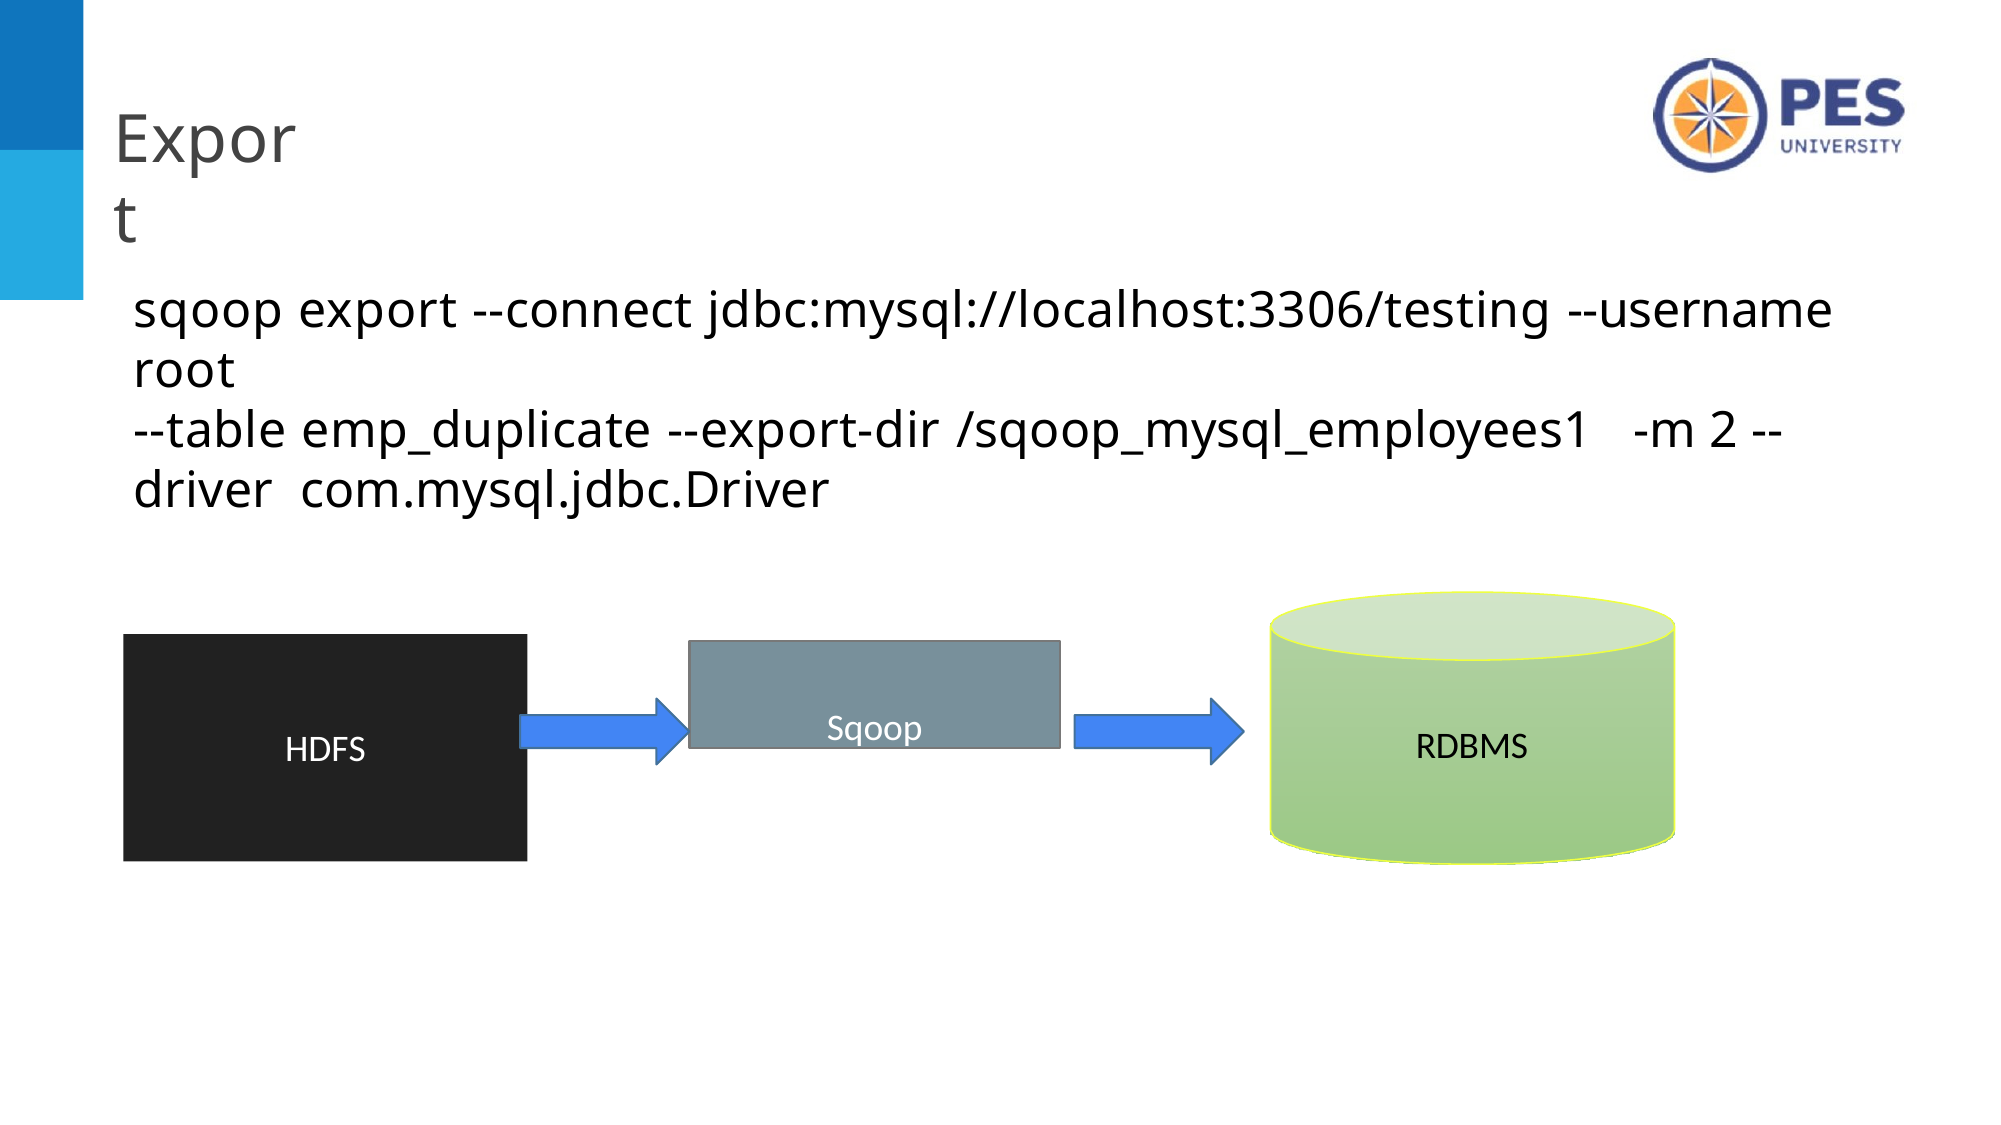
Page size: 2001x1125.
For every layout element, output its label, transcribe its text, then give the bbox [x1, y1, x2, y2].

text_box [1073, 697, 1246, 766]
picture [1644, 48, 1917, 181]
text_box HDFS [283, 721, 368, 769]
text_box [0, 0, 84, 301]
title Export [111, 93, 313, 284]
text_box Sqoop [689, 641, 1060, 748]
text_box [1269, 590, 1676, 866]
text_box sqoop export --connect jdbc:mysql://localhost:3306/testing --username root --table emp_duplicate --export-dir /sqoop_mysql_employees1 -m 2 --driver com.mysql.jdbc.Driver [131, 275, 1835, 518]
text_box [518, 697, 691, 766]
text_box [123, 634, 528, 862]
